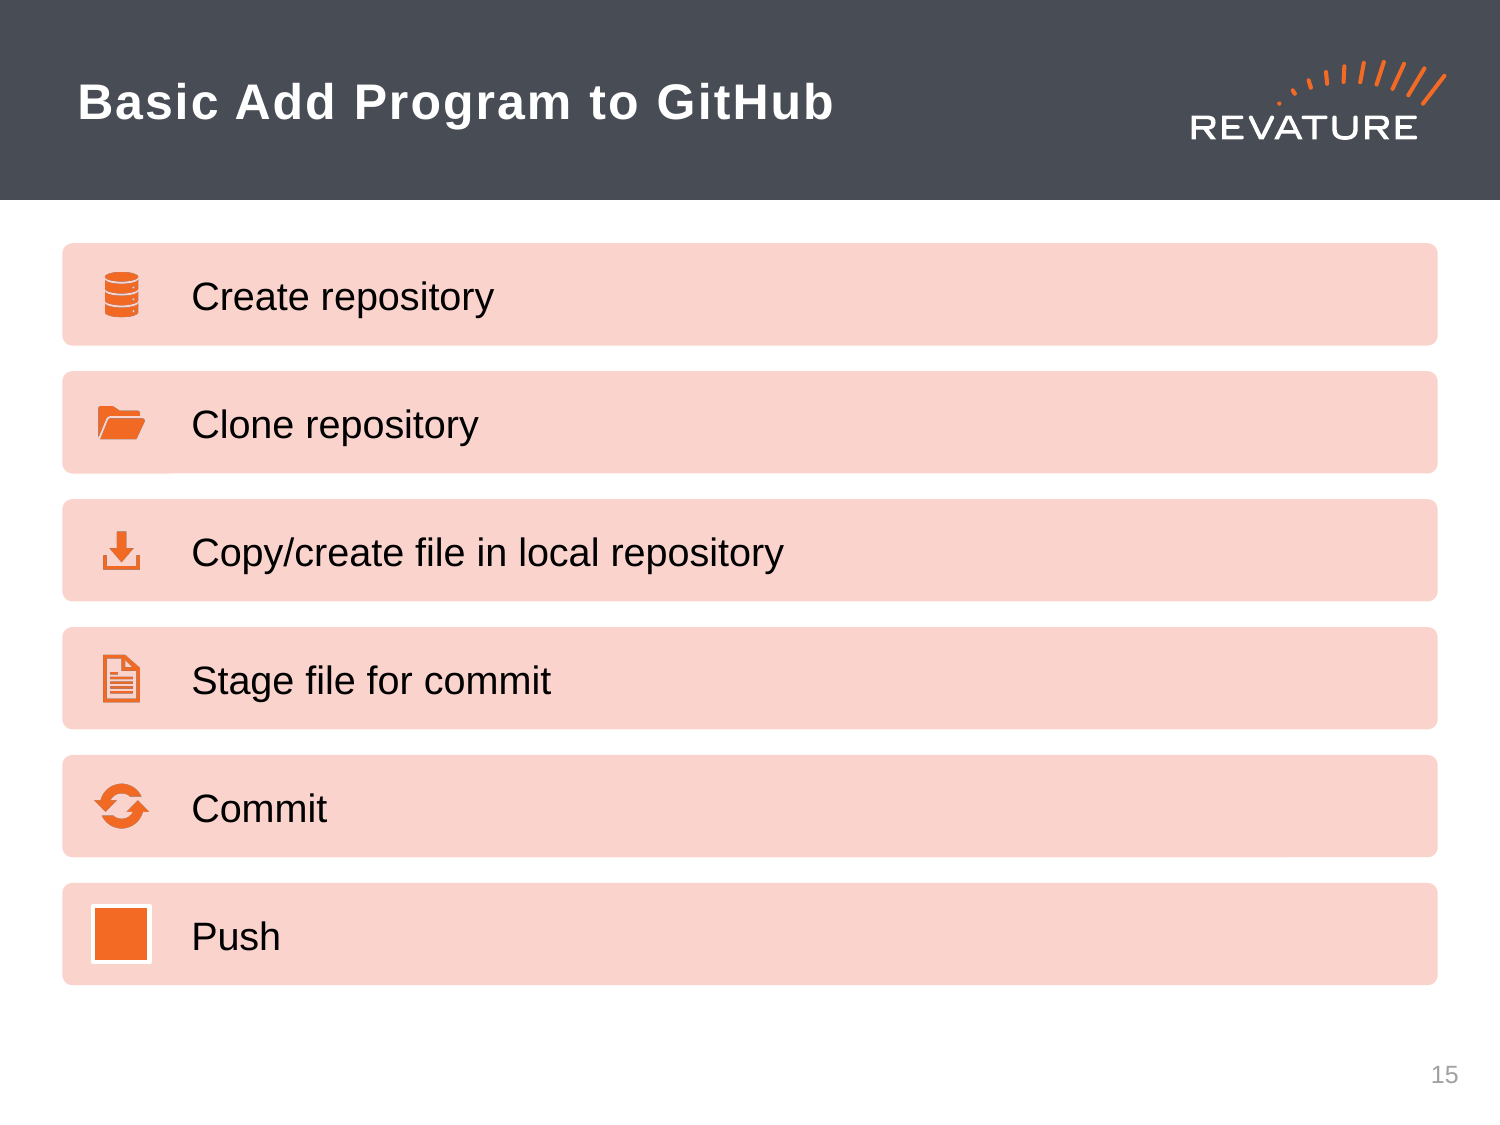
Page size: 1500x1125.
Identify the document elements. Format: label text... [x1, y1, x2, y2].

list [62, 242, 1438, 986]
slide_number 14 [1332, 1043, 1474, 1104]
title Basic Add Program to GitHub [62, 0, 1084, 200]
